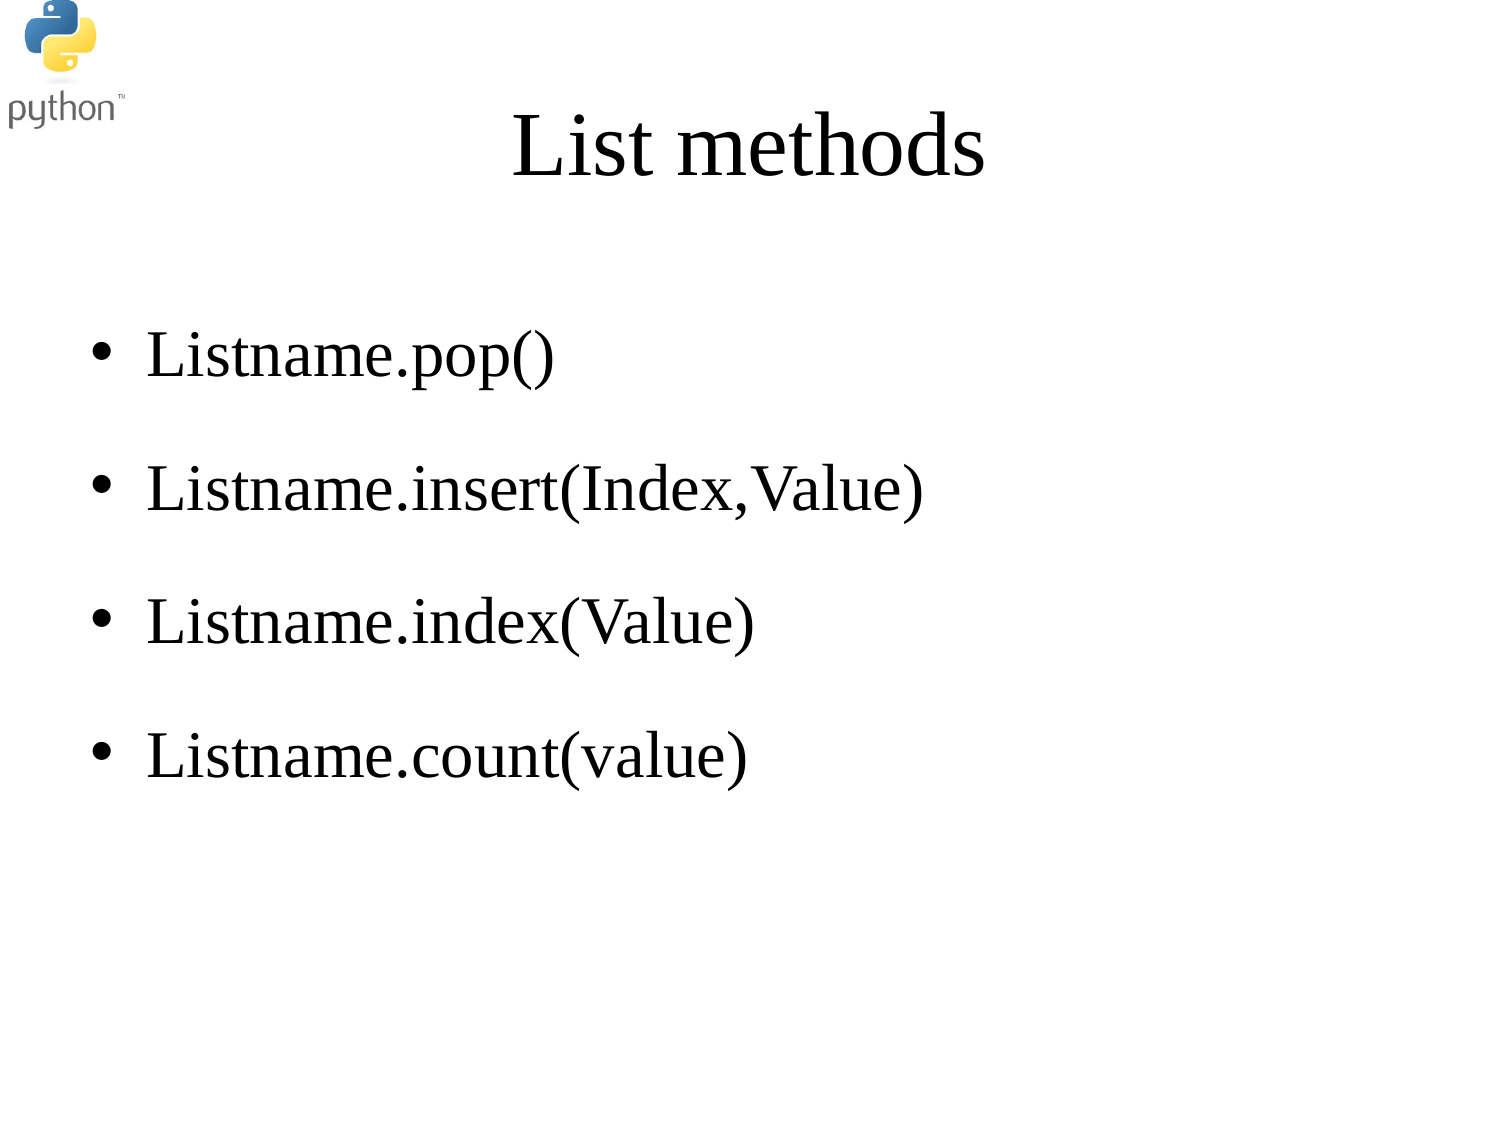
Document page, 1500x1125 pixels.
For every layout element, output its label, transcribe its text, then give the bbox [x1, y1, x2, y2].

list Listname.pop() Listname.insert(Index,Value) Listname.index(Value) Listname.count(value) [75, 262, 1425, 1005]
picture [9, 0, 126, 130]
title List methods [75, 45, 1425, 233]
